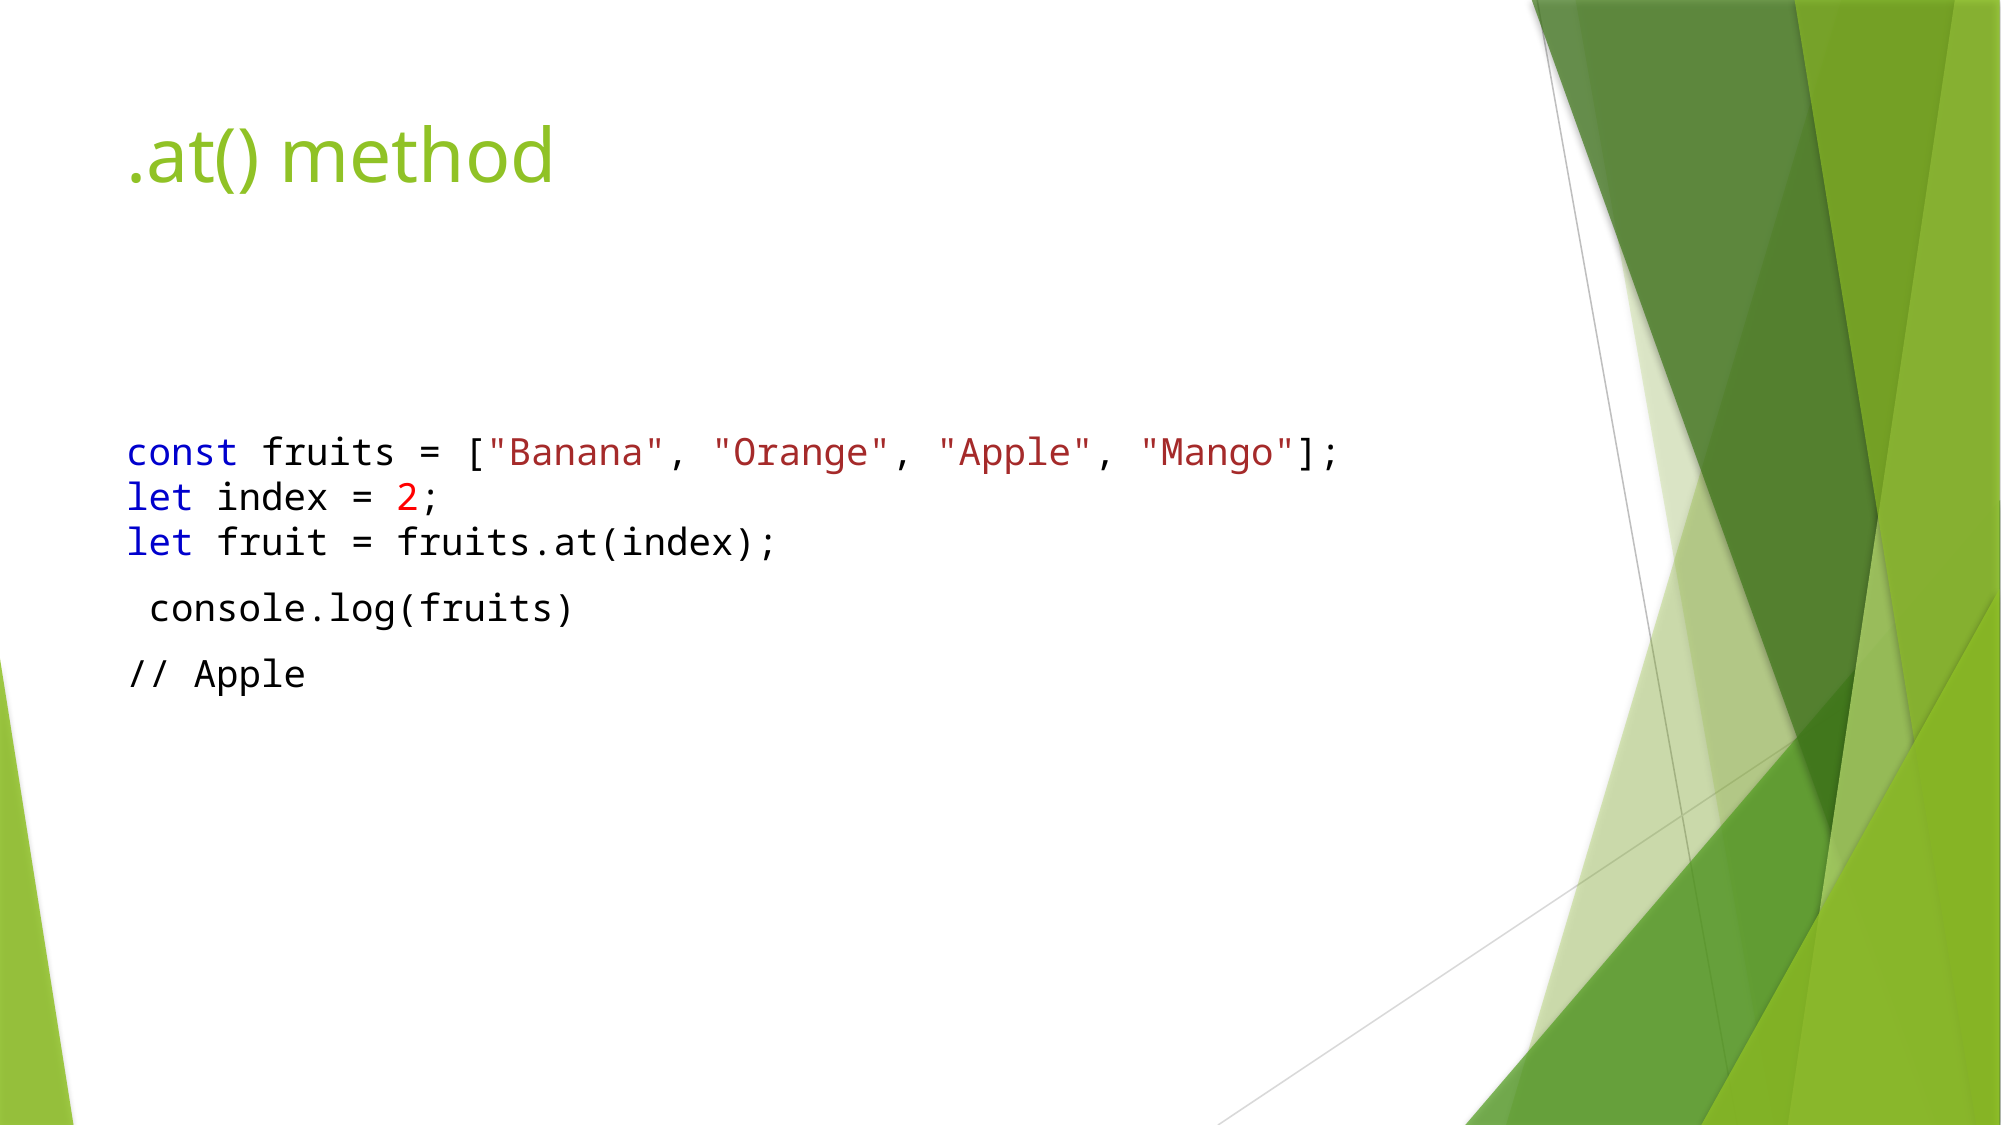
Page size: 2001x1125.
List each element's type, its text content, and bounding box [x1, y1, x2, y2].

title .at() method [111, 99, 1522, 317]
list const fruits = ["Banana", "Orange", "Apple", "Mango"]; let index = 2; let fruit = fruits.at(index); console.log(fruits) // Apple [111, 354, 1522, 992]
